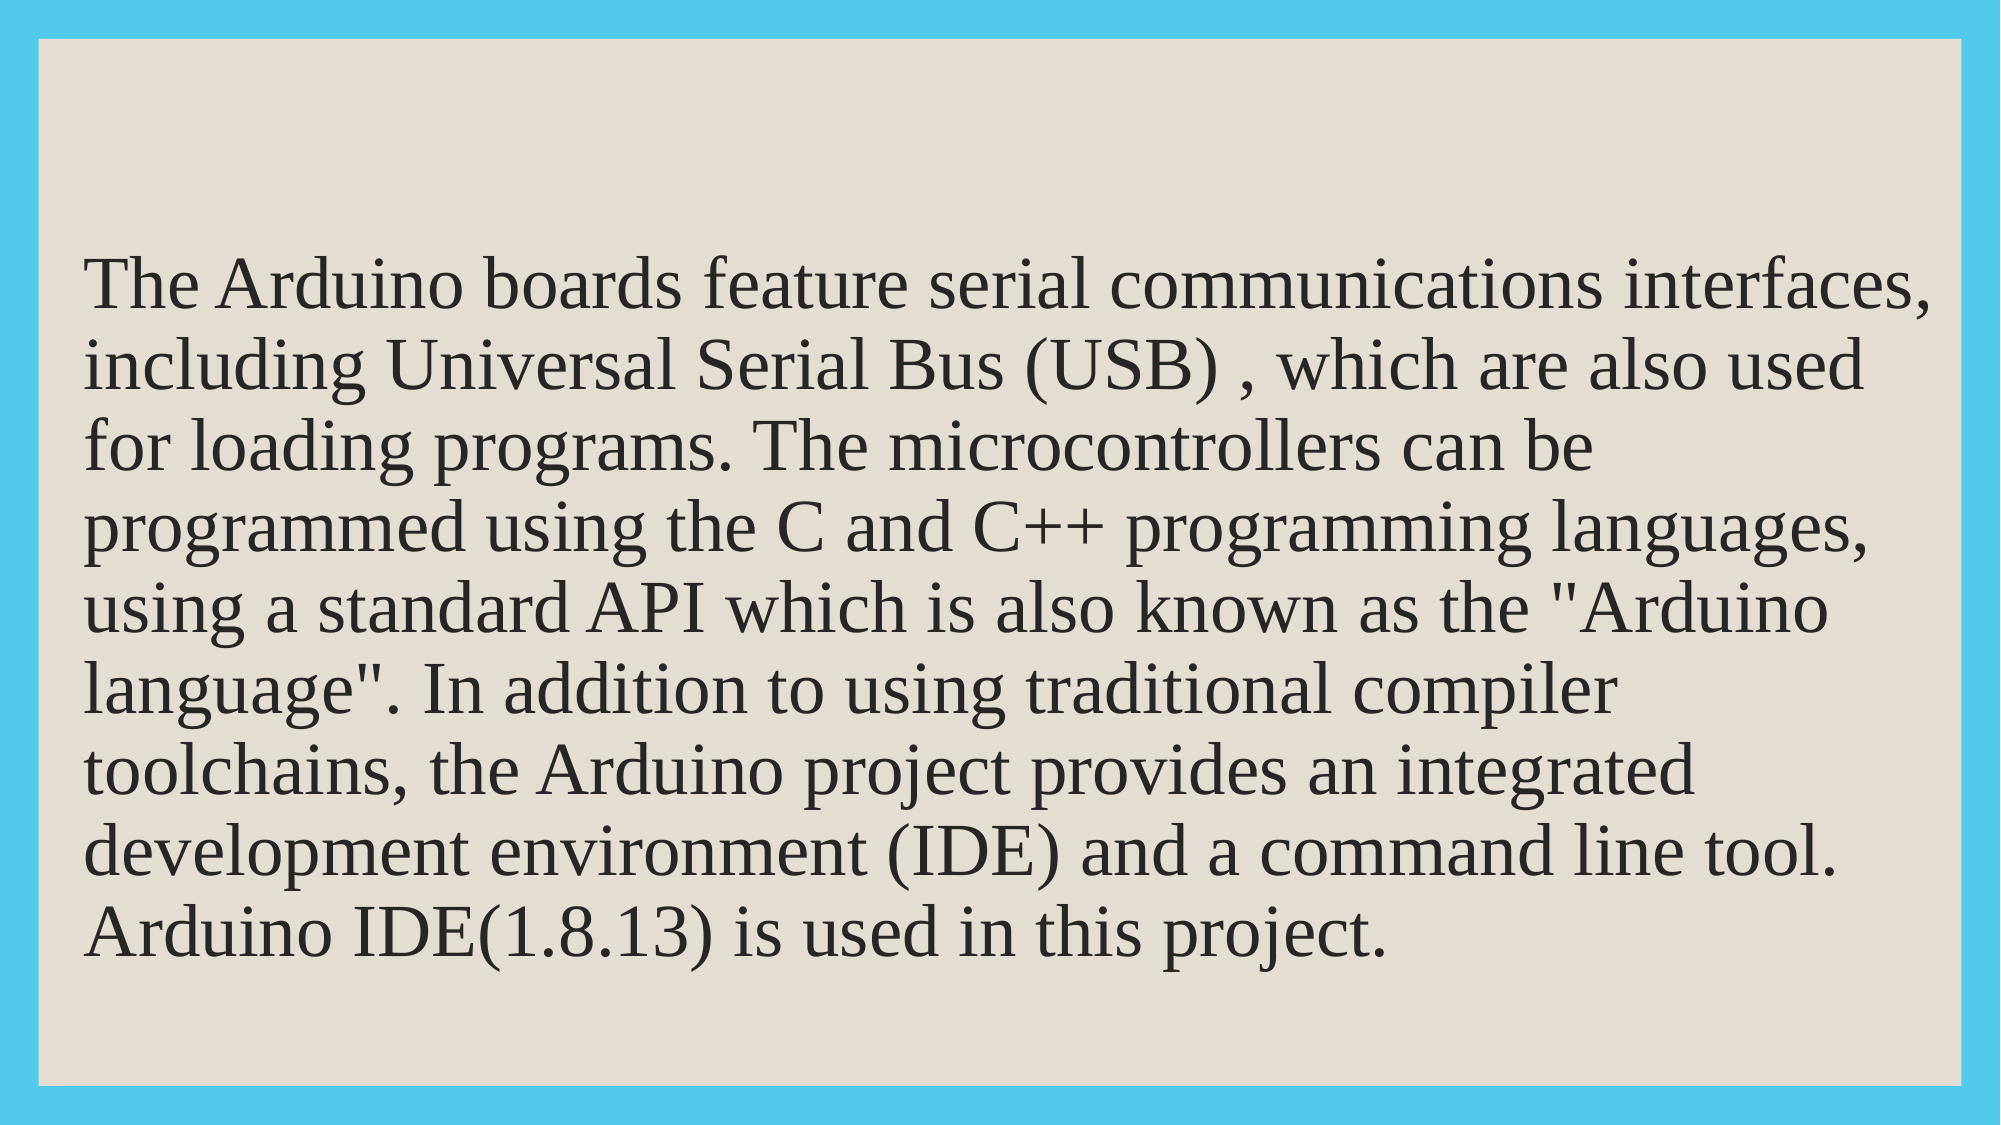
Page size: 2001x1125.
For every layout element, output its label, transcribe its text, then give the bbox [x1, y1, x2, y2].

title The Arduino boards feature serial communications interfaces, including Universal Serial Bus (USB) , which are also used for loading programs. The microcontrollers can be programmed using the C and C++ programming languages, using a standard API which is also known as the "Arduino language". In addition to using traditional compiler toolchains, the Arduino project provides an integrated development environment (IDE) and a command line tool. Arduino IDE(1.8.13) is used in this project. [68, 105, 1971, 1112]
